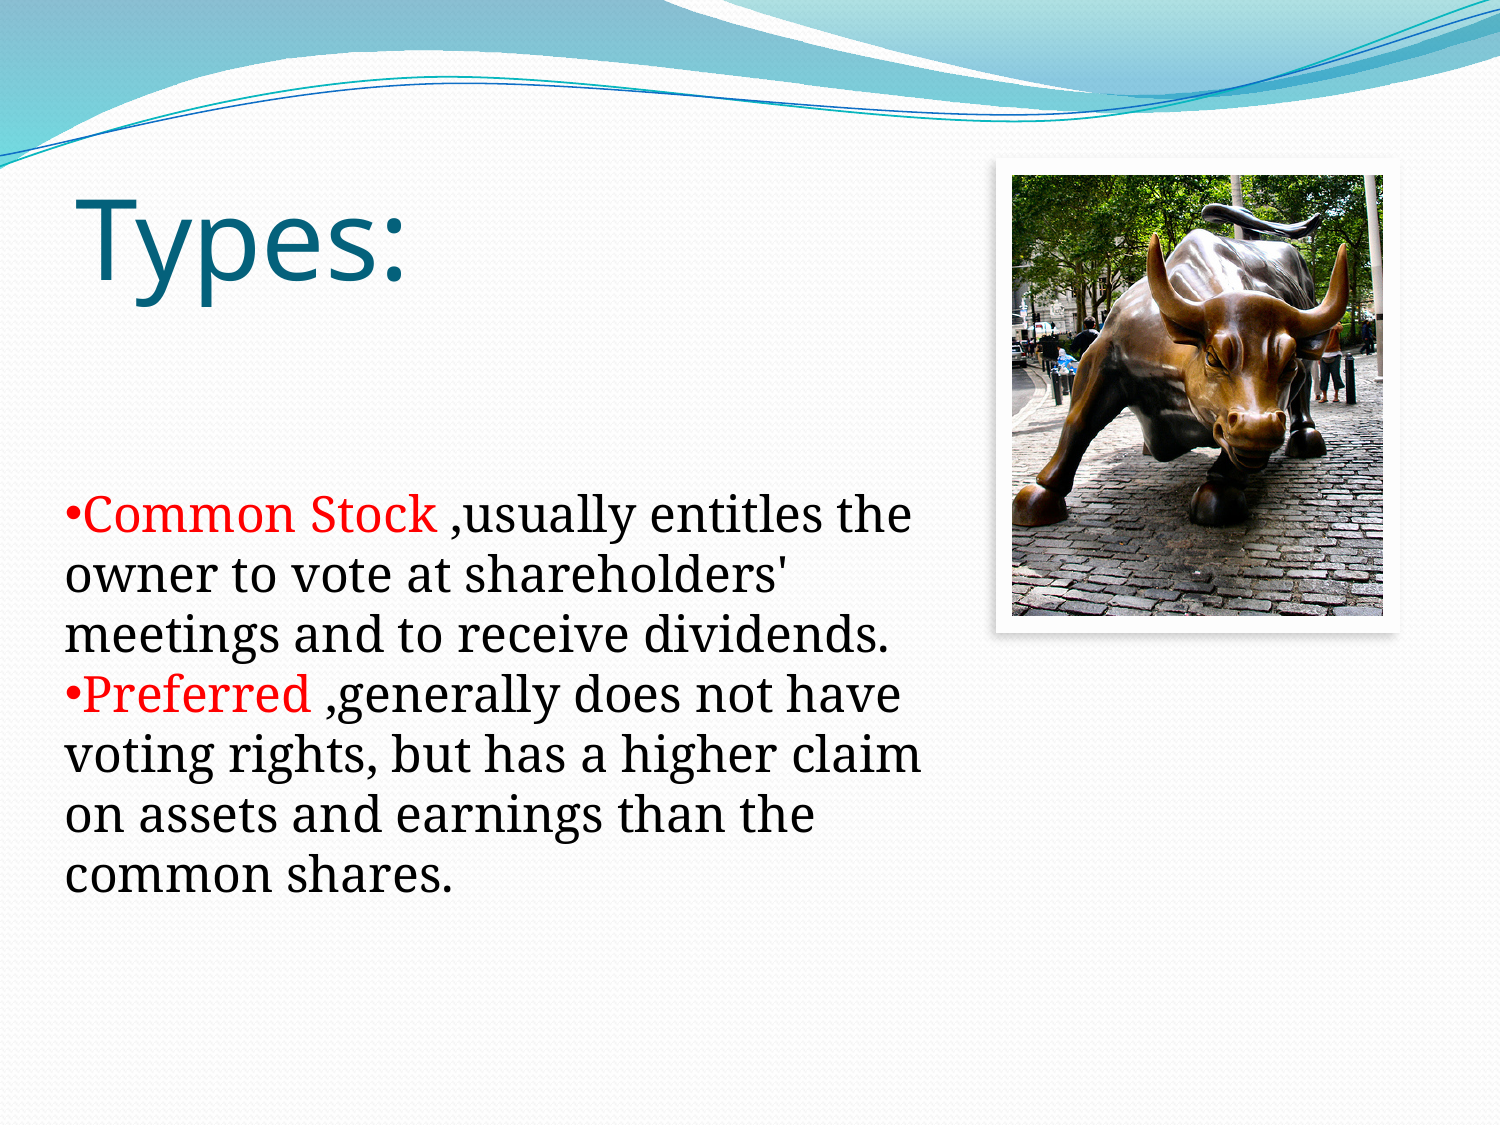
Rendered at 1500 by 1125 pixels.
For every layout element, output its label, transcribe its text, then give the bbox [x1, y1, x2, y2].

picture [1012, 174, 1384, 617]
title Types: [75, 115, 1438, 303]
text_box Common Stock ,usually entitles the owner to vote at shareholders' meetings and to receive dividends. Preferred ,generally does not have voting rights, but has a higher claim on assets and earnings than the common shares. [50, 474, 975, 910]
